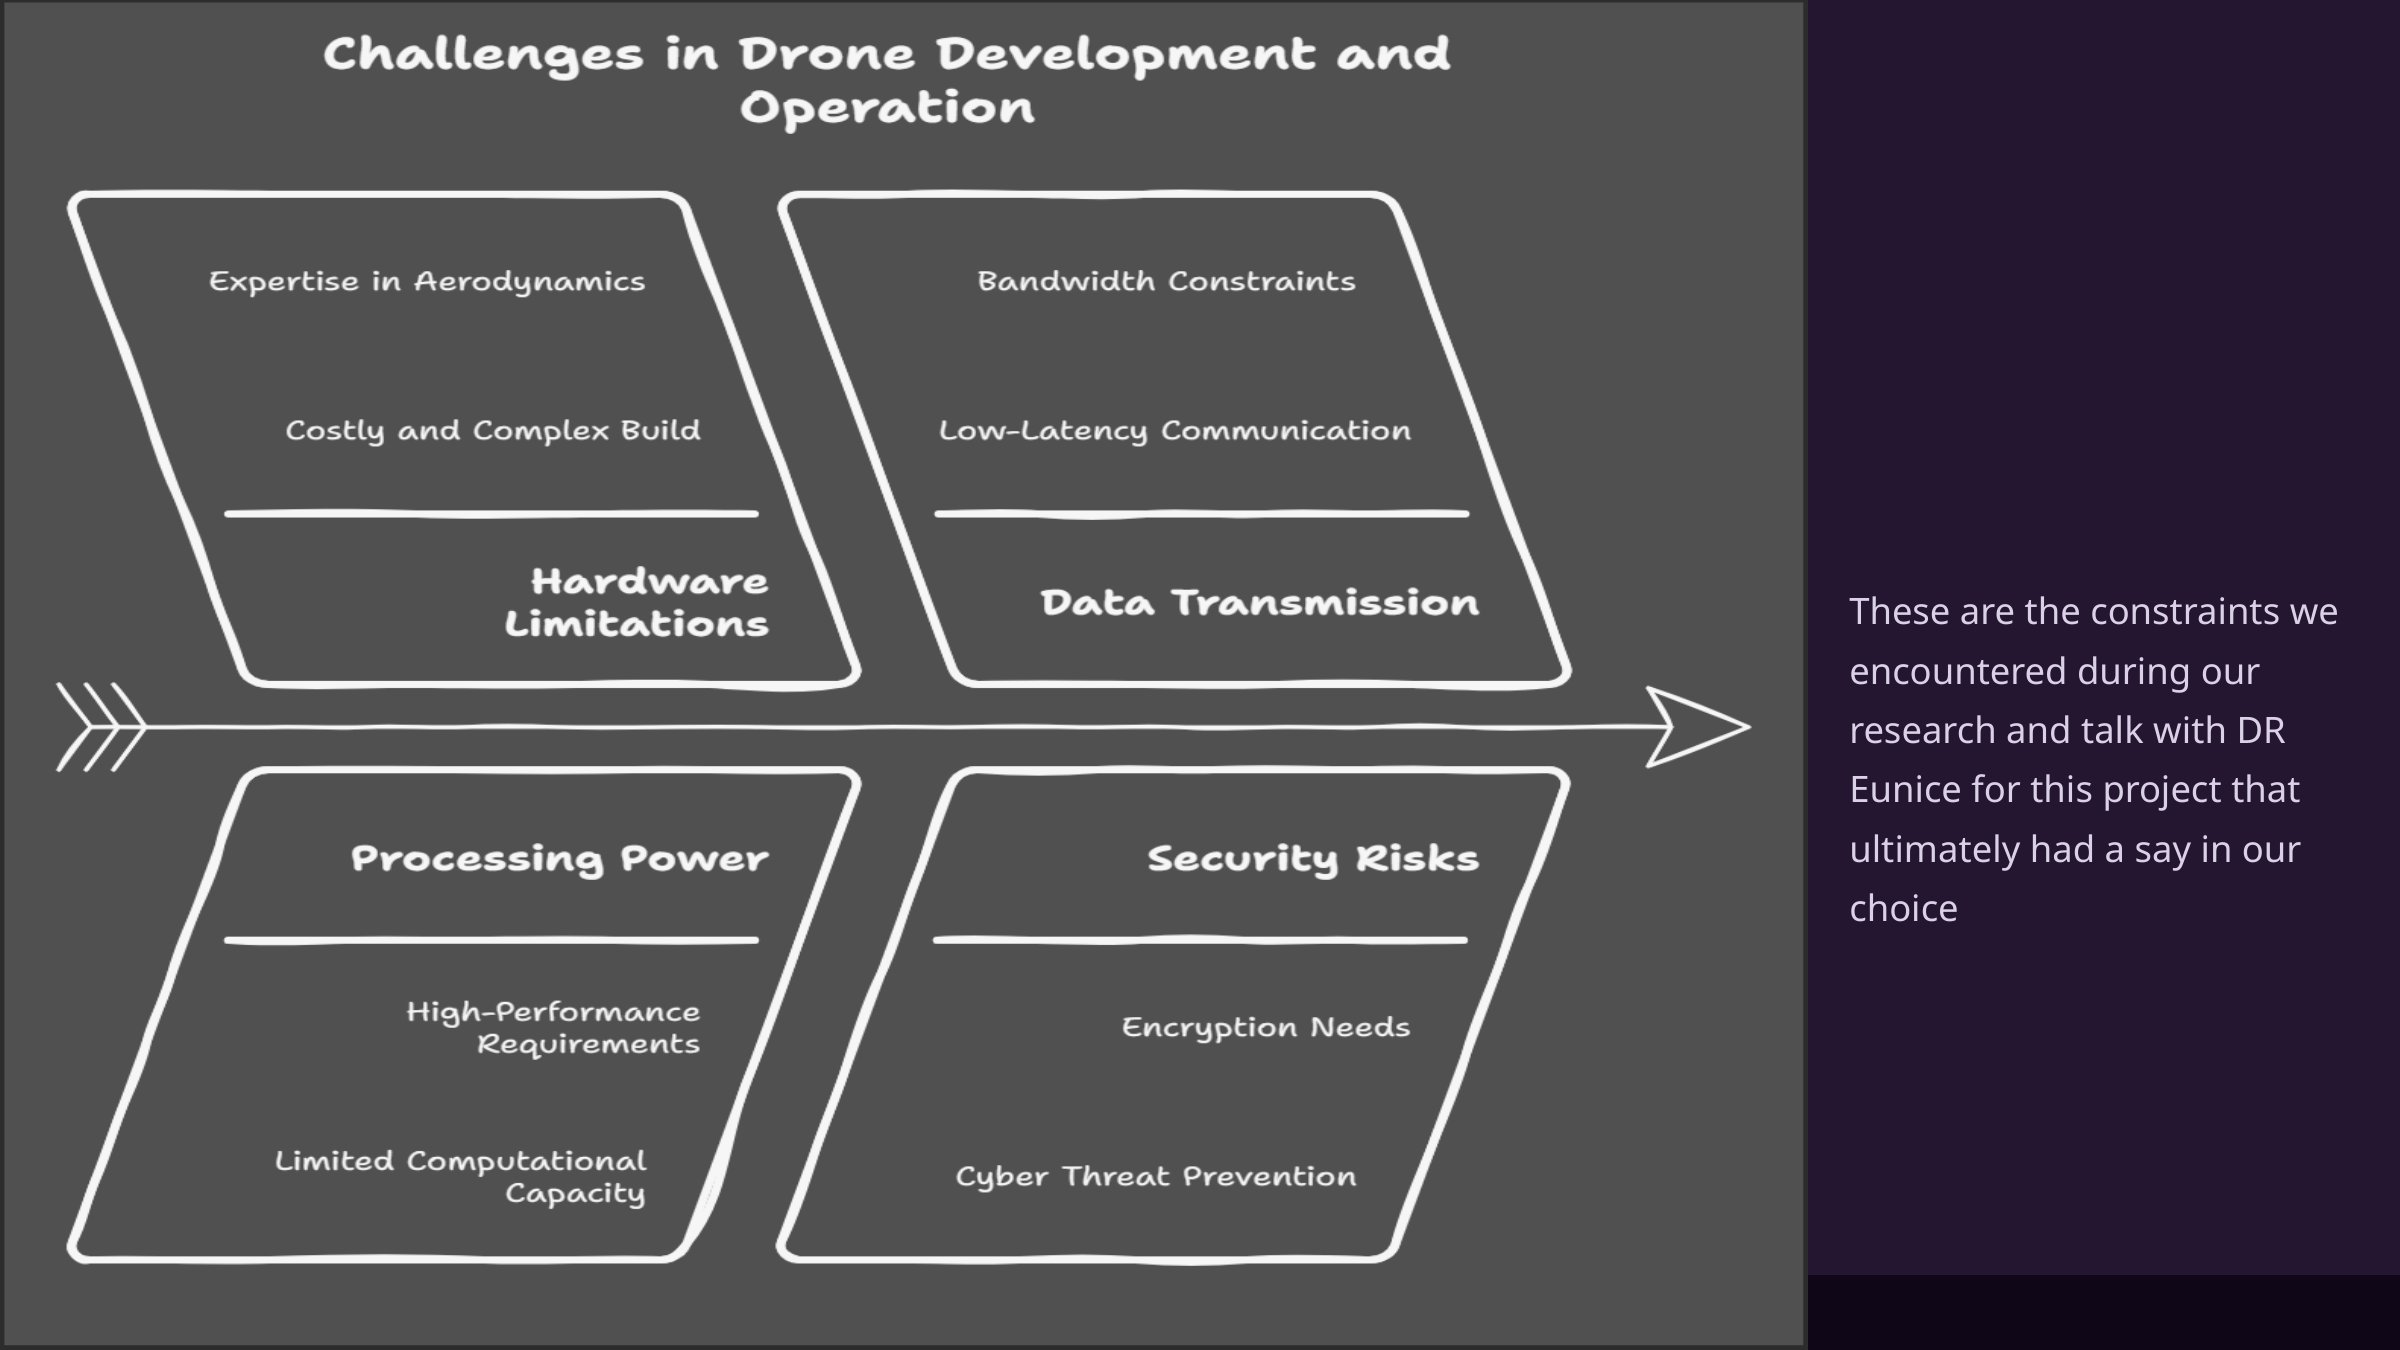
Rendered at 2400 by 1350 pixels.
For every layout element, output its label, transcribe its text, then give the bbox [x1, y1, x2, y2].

picture [0, 0, 2400, 1350]
text_box These are the constraints we encountered during our research and talk with DR Eunice for this project that ultimately had a say in our choice [1849, 572, 2358, 814]
